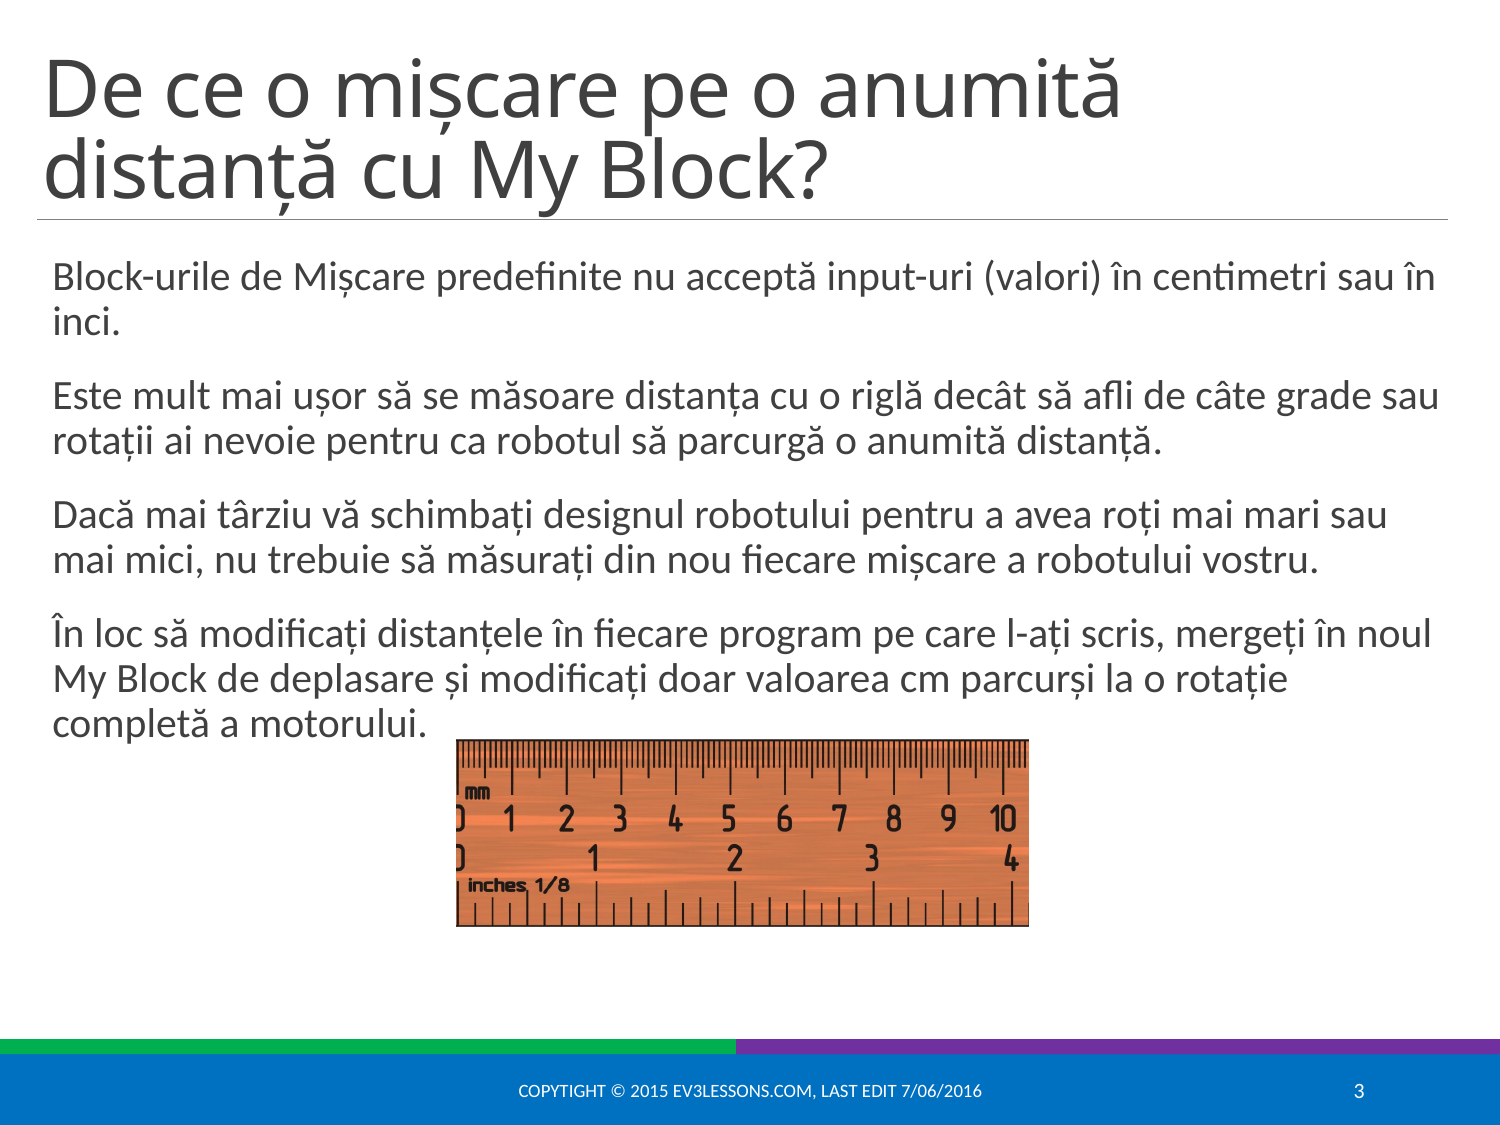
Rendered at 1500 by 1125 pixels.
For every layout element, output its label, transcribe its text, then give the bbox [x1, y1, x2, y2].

list Block-urile de Mișcare predefinite nu acceptă input-uri (valori) în centimetri sau în inci. Este mult mai ușor să se măsoare distanța cu o riglă decât să afli de câte grade sau rotații ai nevoie pentru ca robotul să parcurgă o anumită distanță. Dacă mai târziu vă schimbați designul robotului pentru a avea roți mai mari sau mai mici, nu trebuie să măsurați din nou fiecare mișcare a robotului vostru. În loc să modificați distanțele în fiecare program pe care l-ați scris, mergeți în noul My Block de deplasare și modificați doar valoarea cm parcurși la o rotație completă a motorului. [37, 246, 1448, 1011]
footer Copytight © 2015 EV3Lessons.com, Last edit 7/06/2016 [453, 1059, 1047, 1120]
title De ce o mișcare pe o anumită distanță cu My Block? [27, 42, 1438, 223]
slide_number 3 [1218, 1059, 1380, 1120]
picture [456, 739, 1029, 927]
